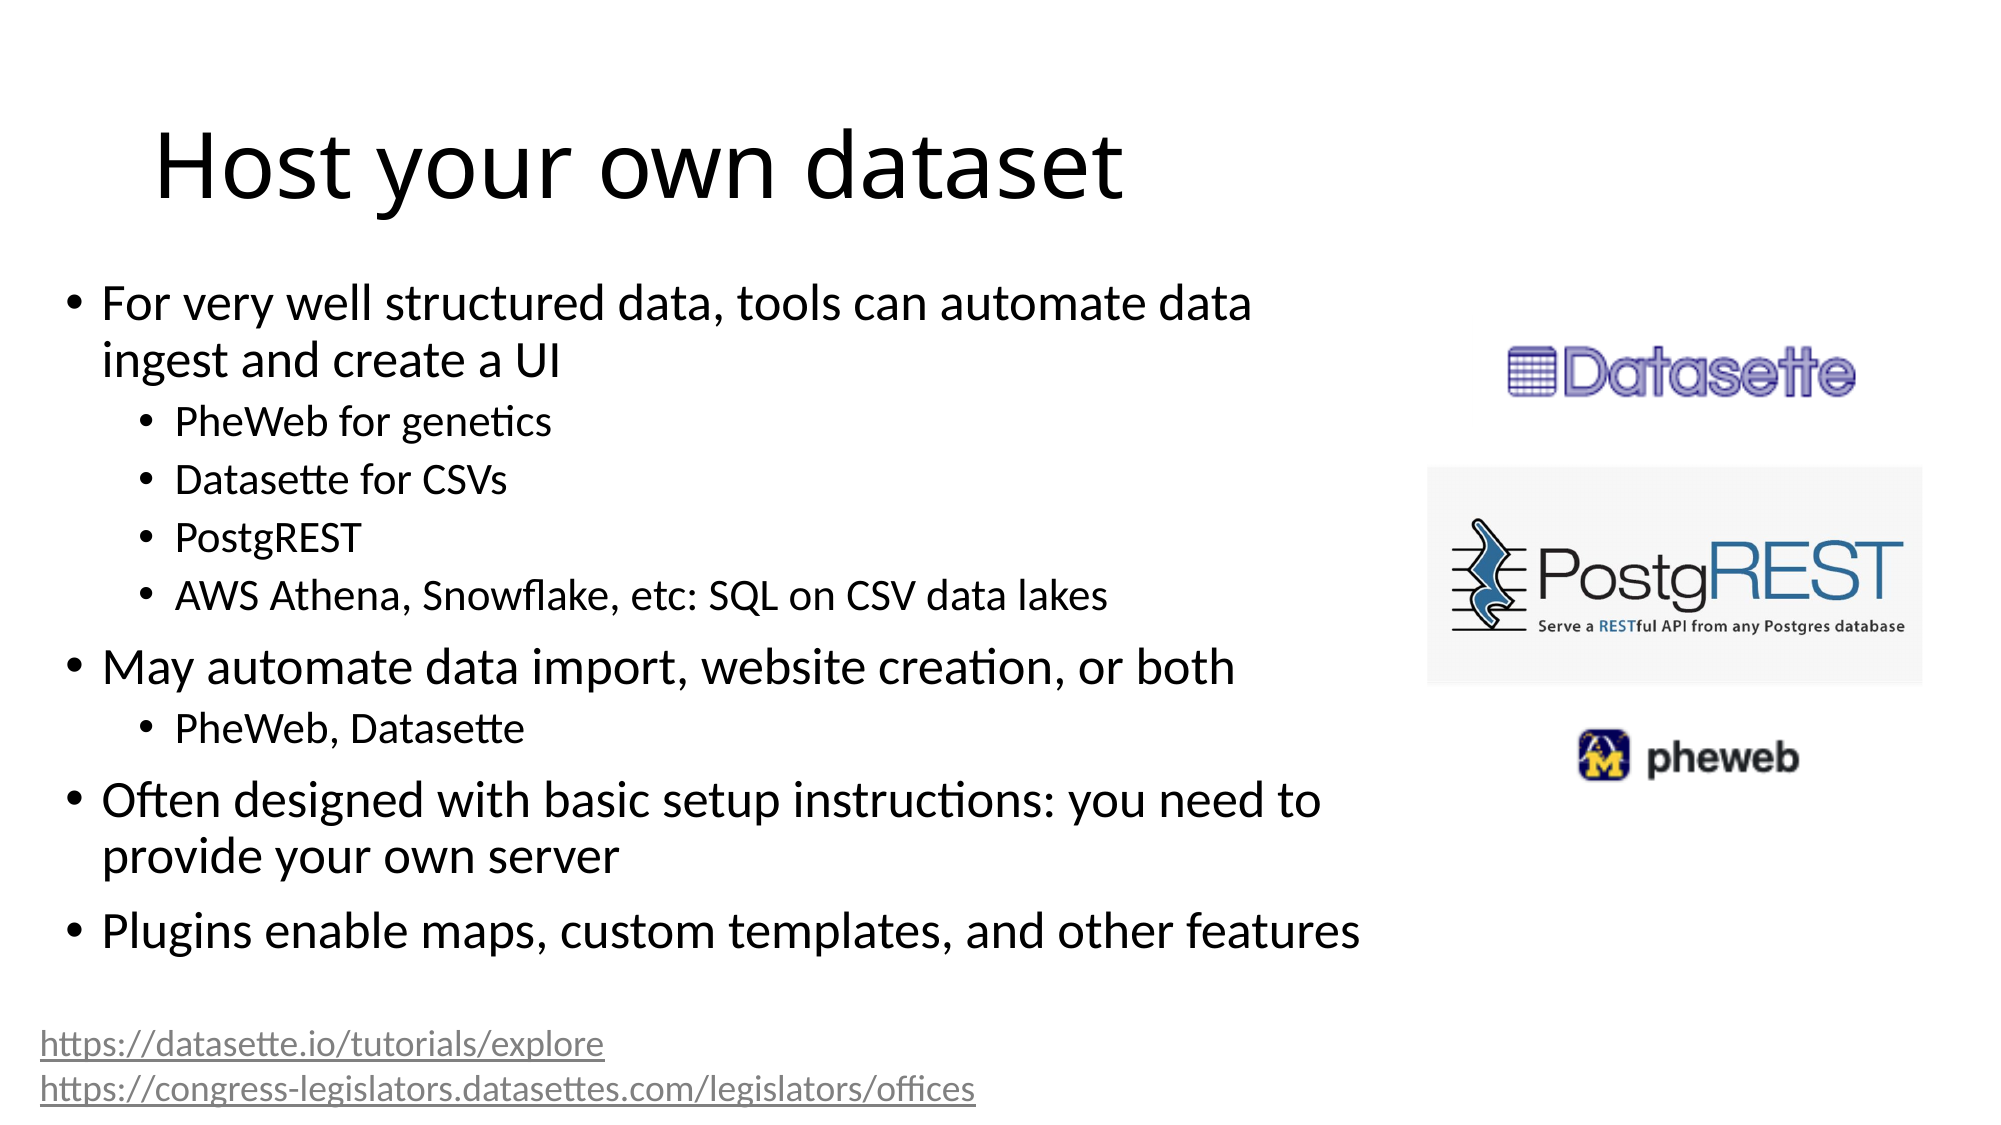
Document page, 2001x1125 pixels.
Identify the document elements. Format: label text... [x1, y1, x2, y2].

picture [1427, 464, 1923, 687]
picture [1563, 709, 1812, 800]
title Host your own dataset [137, 59, 1863, 278]
picture [1471, 315, 1879, 427]
text_box https://datasette.io/tutorials/explore https://congress-legislators.datasettes.com/legislators/offices [24, 1012, 1026, 1117]
list For very well structured data, tools can automate data ingest and create a UI PheWeb for genetics Datasette for CSVs PostgREST AWS Athena, Snowflake, etc: SQL on CSV data lakes May automate data import, website creation, or both PheWeb, Datasette Often designed with basic setup instructions: you need to provide your own server Plugins enable maps, custom templates, and other features [50, 268, 1394, 982]
